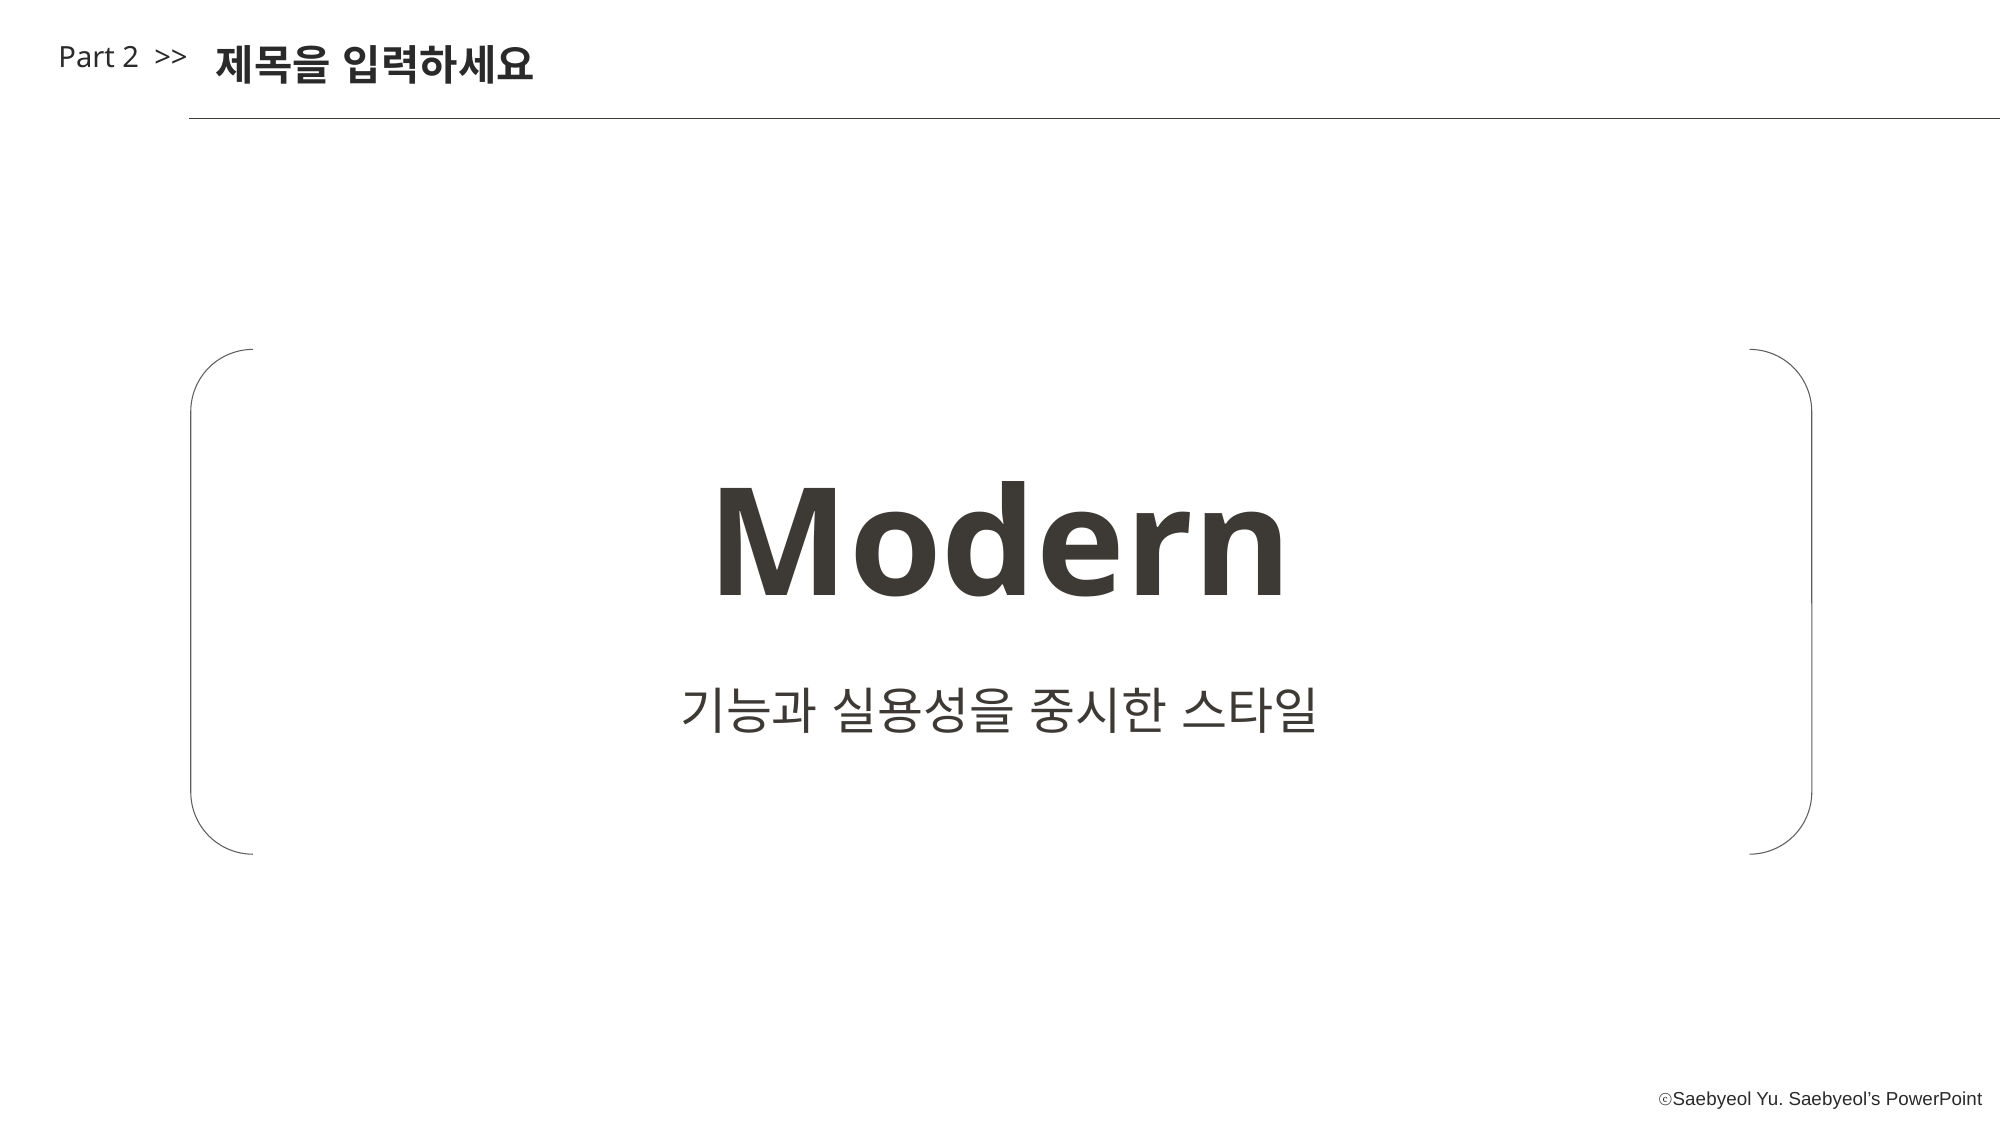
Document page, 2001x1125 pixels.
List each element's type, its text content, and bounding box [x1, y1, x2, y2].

text_box [190, 348, 1813, 855]
text_box 제목을 입력하세요 [200, 31, 551, 97]
text_box Part 2 >> [43, 30, 203, 81]
